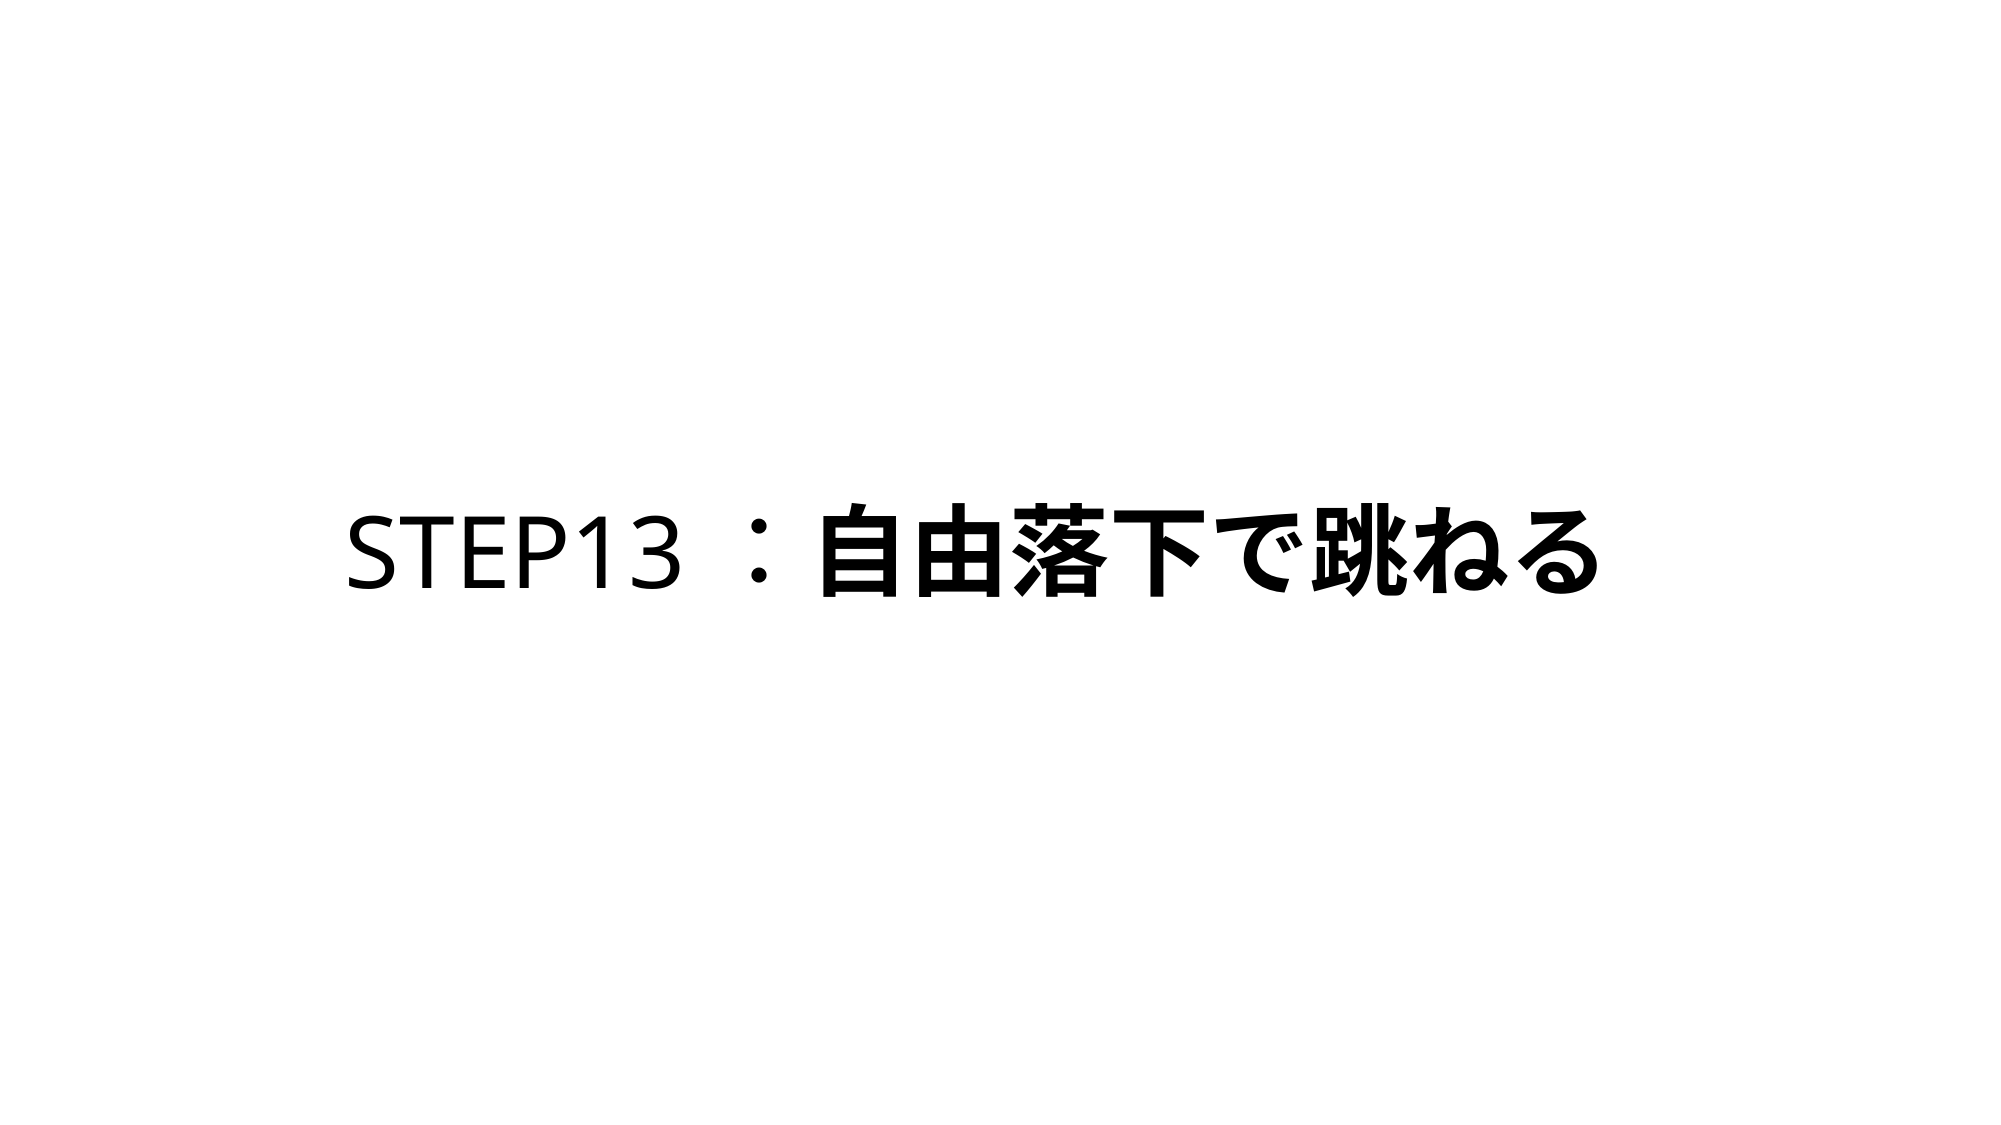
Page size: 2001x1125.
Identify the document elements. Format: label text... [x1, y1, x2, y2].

text_box STEP13：自由落下で跳ねる [330, 481, 1808, 616]
